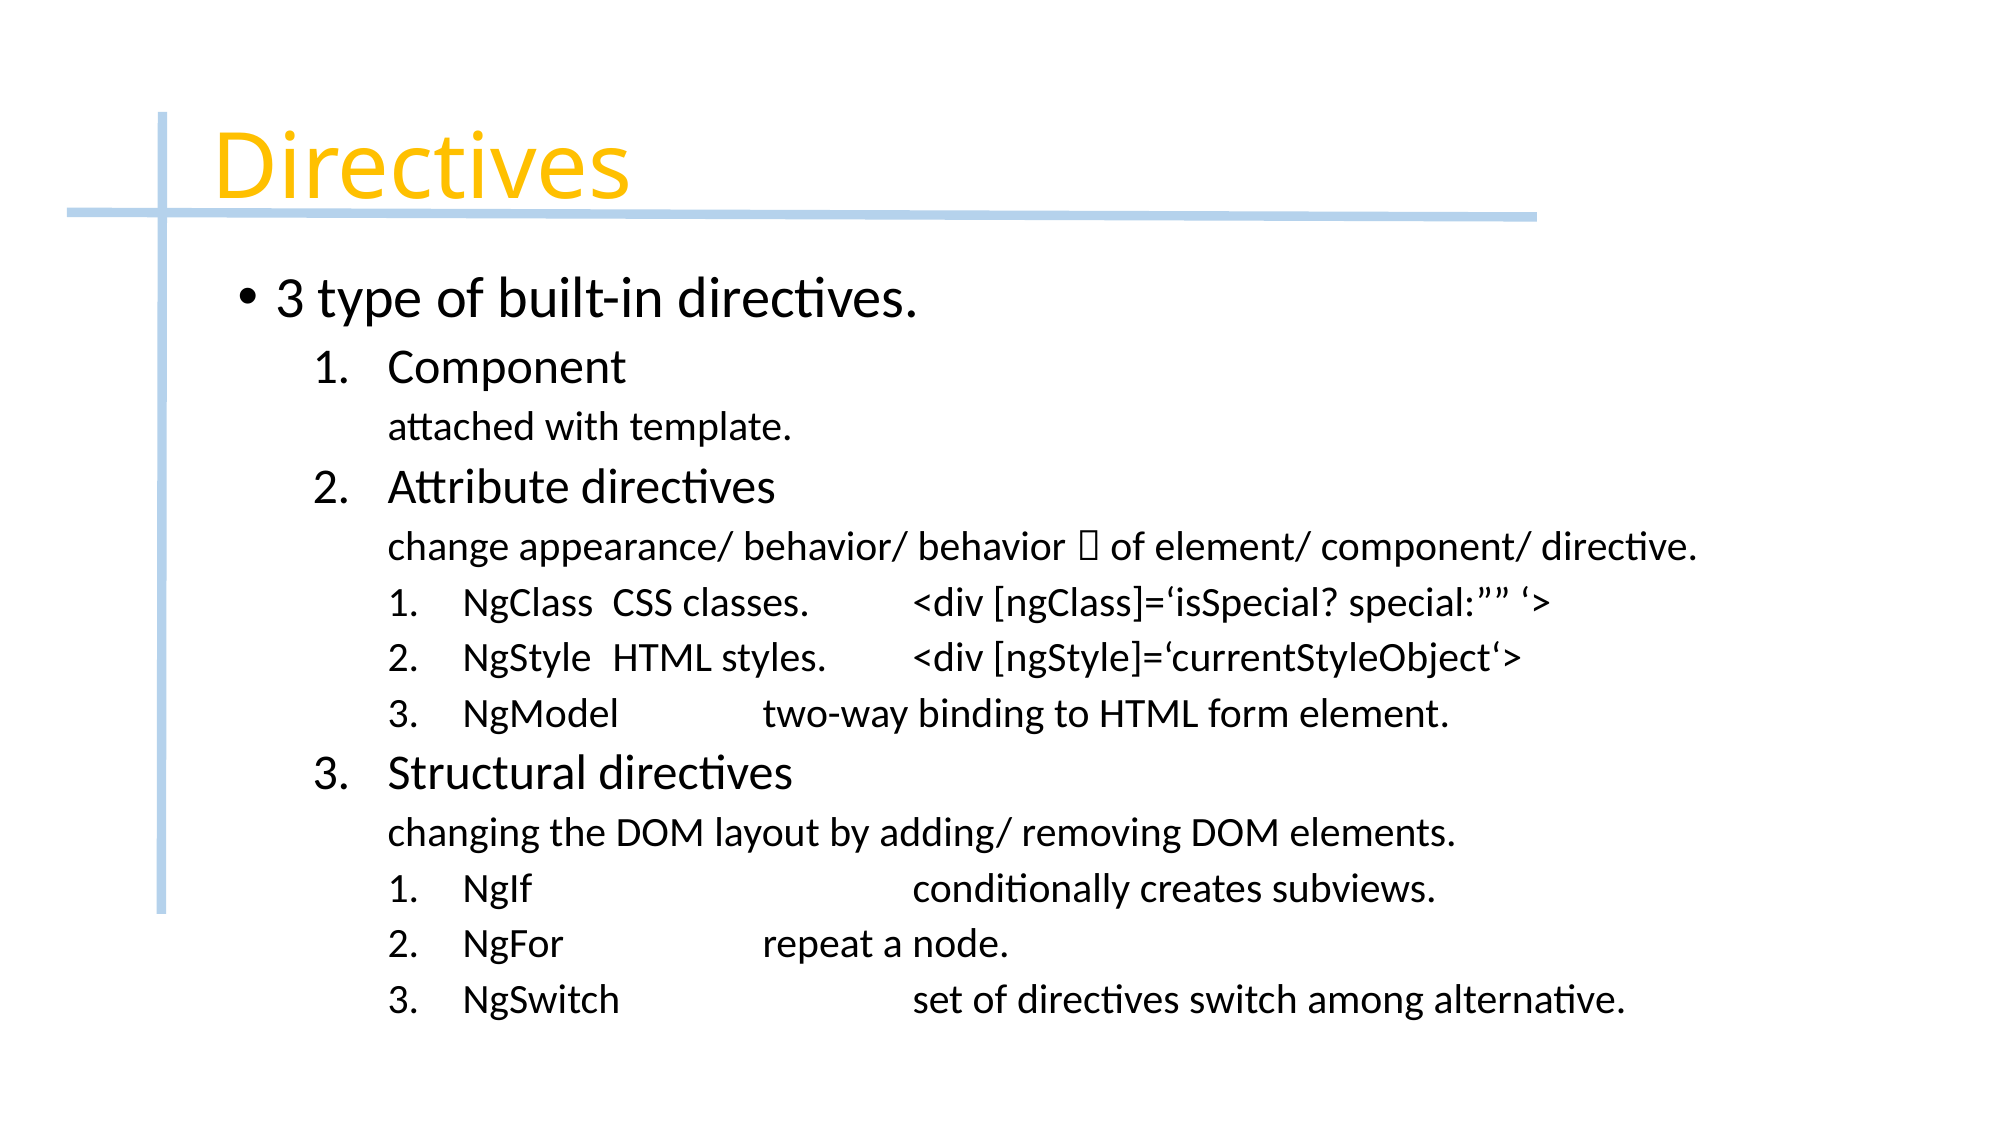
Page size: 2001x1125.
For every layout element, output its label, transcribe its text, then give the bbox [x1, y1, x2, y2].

title Directives [101, 59, 1863, 278]
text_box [163, 212, 1537, 217]
list 3 type of built-in directives. Component attached with template. Attribute directives change appearance/ behavior/ behavior  of element/ component/ directive. NgClass CSS classes. <div [ngClass]=‘isSpecial? special:”” ‘> NgStyle HTML styles. <div [ngStyle]=‘currentStyleObject‘> NgModel two-way binding to HTML form element. Structural directives changing the DOM layout by adding/ removing DOM elements. NgIf conditionally creates subviews. NgFor repeat a node. NgSwitch set of directives switch among alternative. [222, 259, 1863, 1042]
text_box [66, 212, 161, 217]
